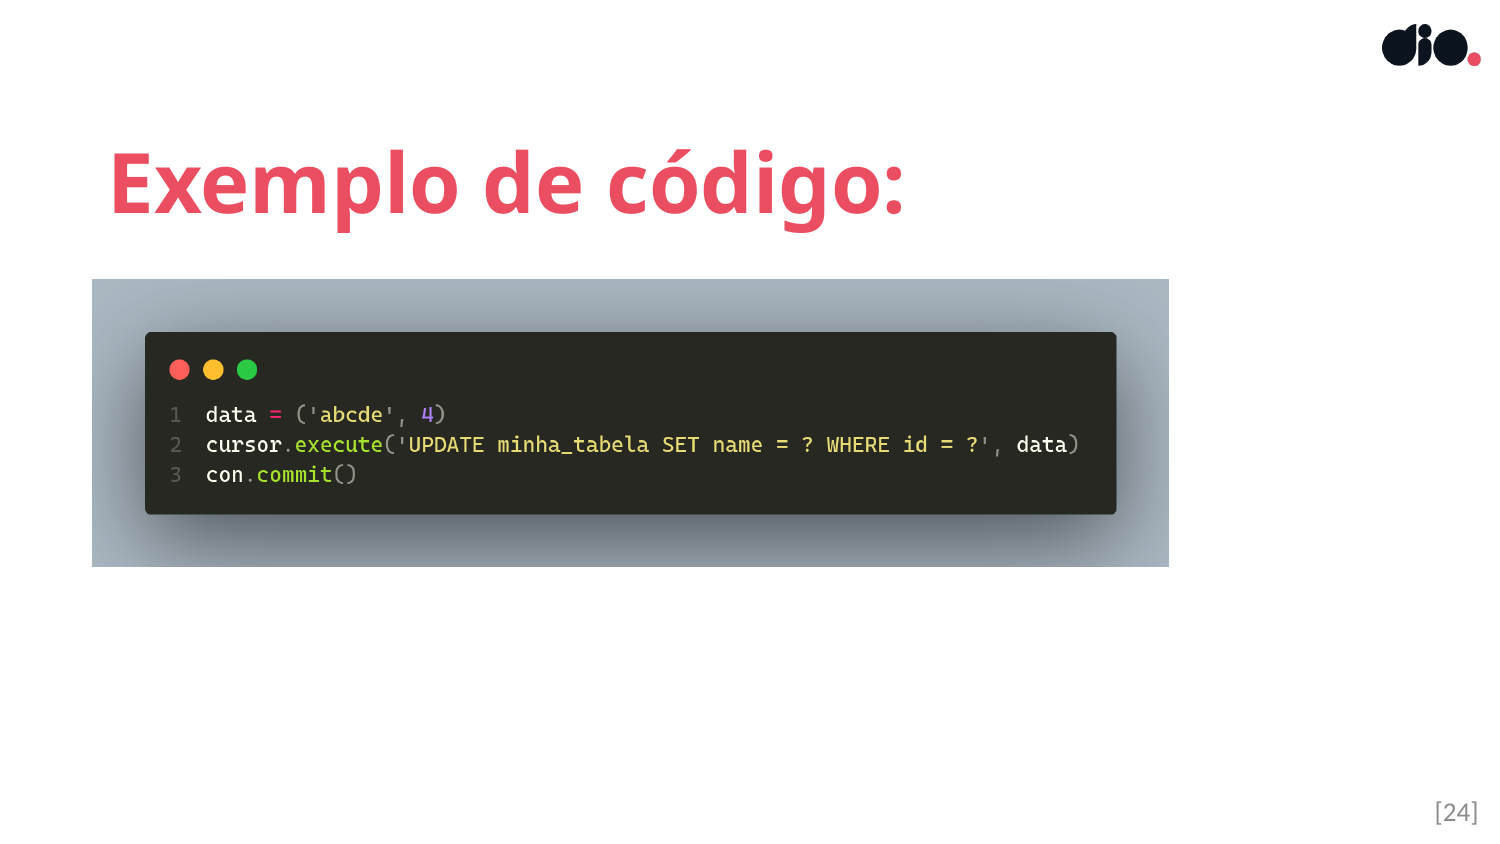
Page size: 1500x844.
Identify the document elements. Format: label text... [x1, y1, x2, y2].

slide_number [24] [1403, 779, 1494, 844]
picture [92, 279, 1169, 567]
text_box Exemplo de código: [92, 104, 1408, 243]
picture [1382, 24, 1481, 66]
